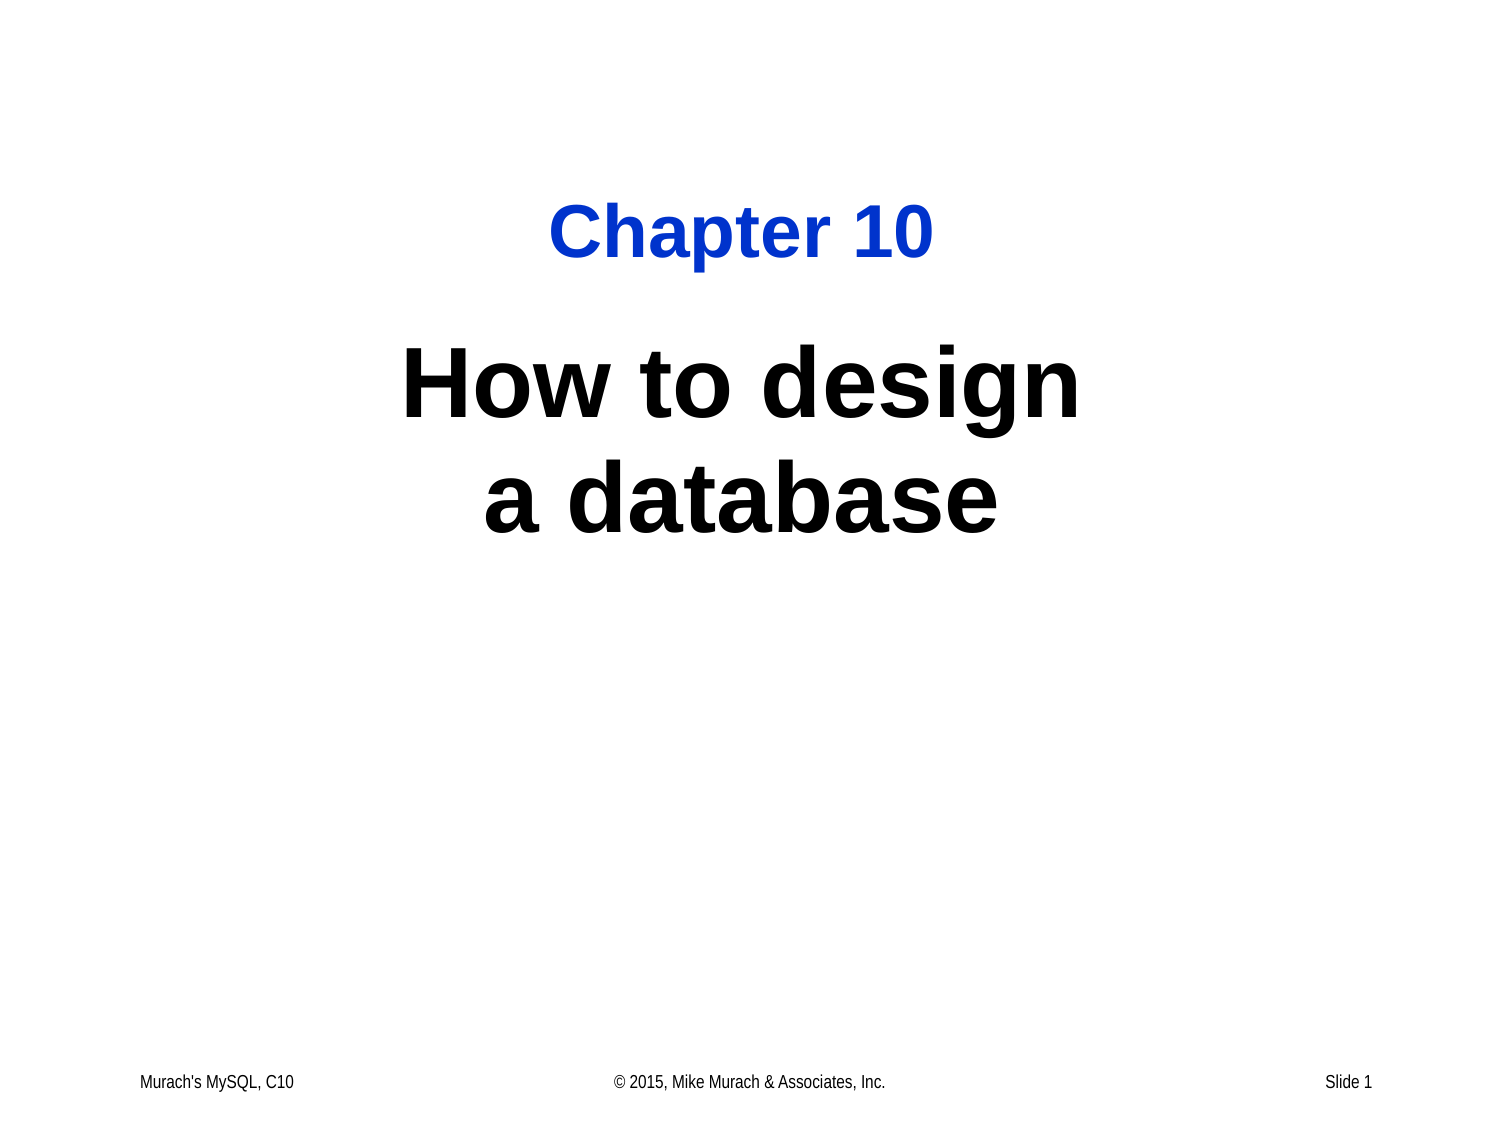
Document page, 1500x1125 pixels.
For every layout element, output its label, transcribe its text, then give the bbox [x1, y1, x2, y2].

slide_number Murach's MySQL, C10 [124, 1024, 451, 1101]
slide_number Slide 1 [1074, 1024, 1388, 1101]
footer © 2015, Mike Murach & Associates, Inc. [474, 1024, 1026, 1101]
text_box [137, 187, 1346, 603]
